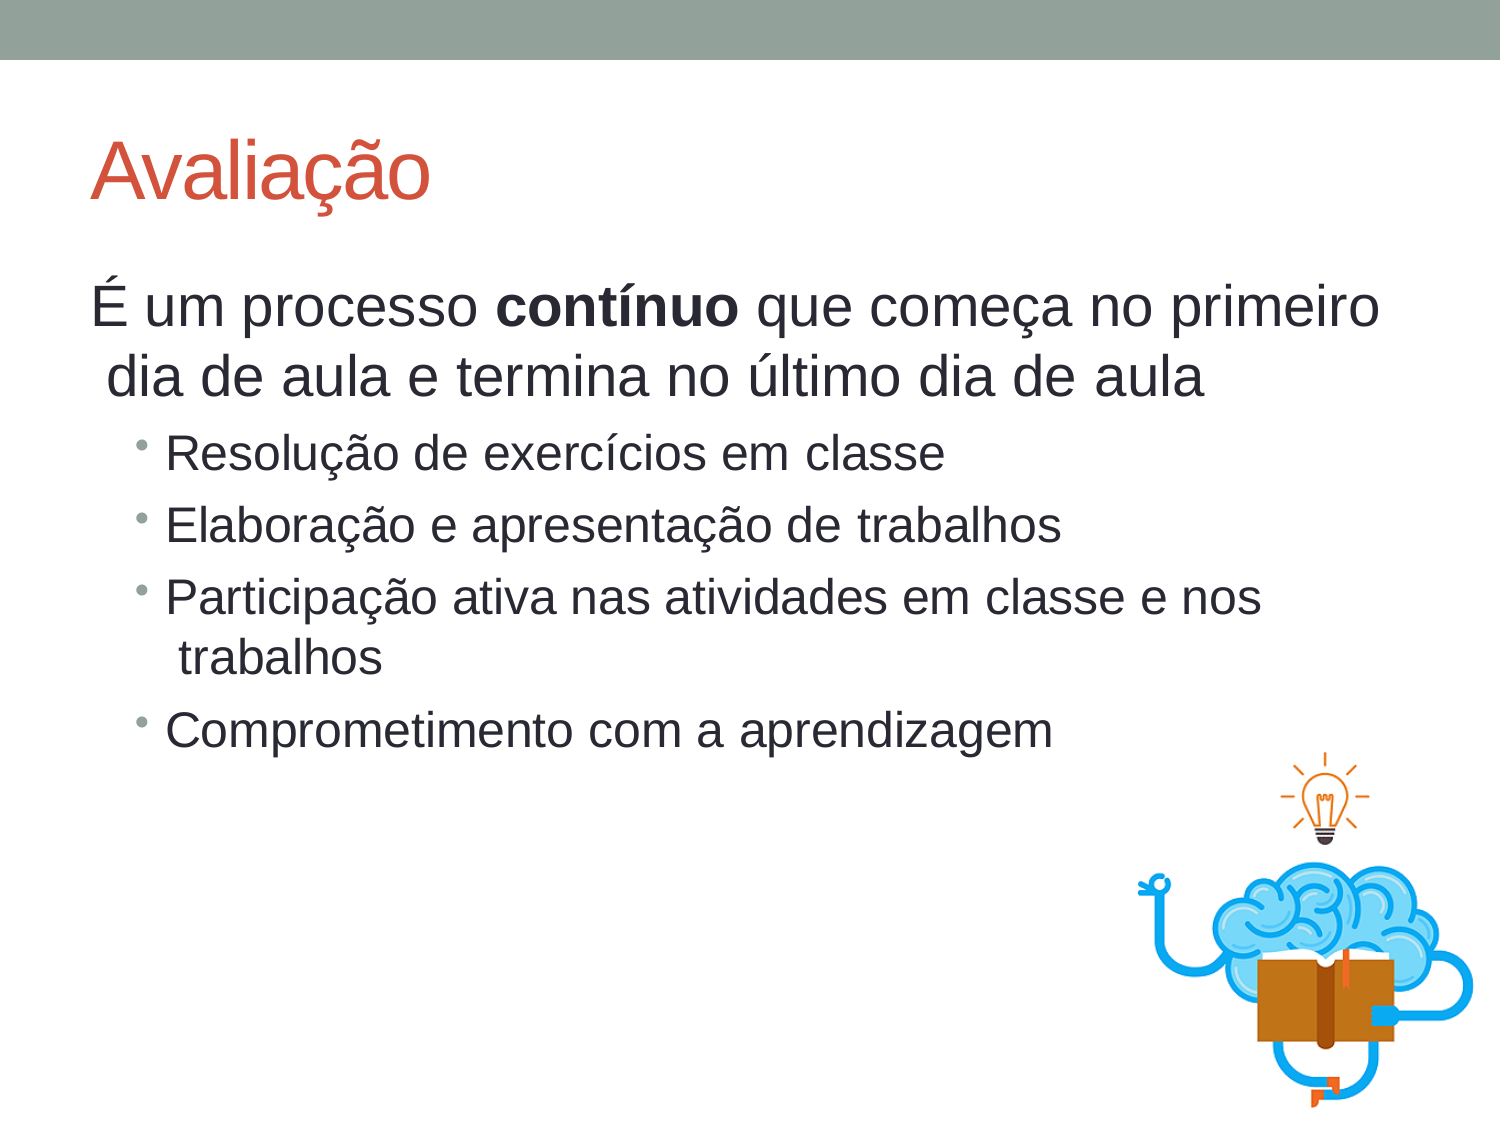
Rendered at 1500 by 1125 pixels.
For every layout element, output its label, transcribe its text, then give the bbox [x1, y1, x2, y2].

text_box É um processo contínuo que começa no primeiro dia de aula e termina no último dia de aula Resolução de exercícios em classe Elaboração e apresentação de trabalhos Participação ativa nas atividades em classe e nos trabalhos Comprometimento com a aprendizagem [87, 266, 1388, 757]
text_box [1137, 752, 1474, 1109]
title Avaliação [87, 114, 436, 266]
